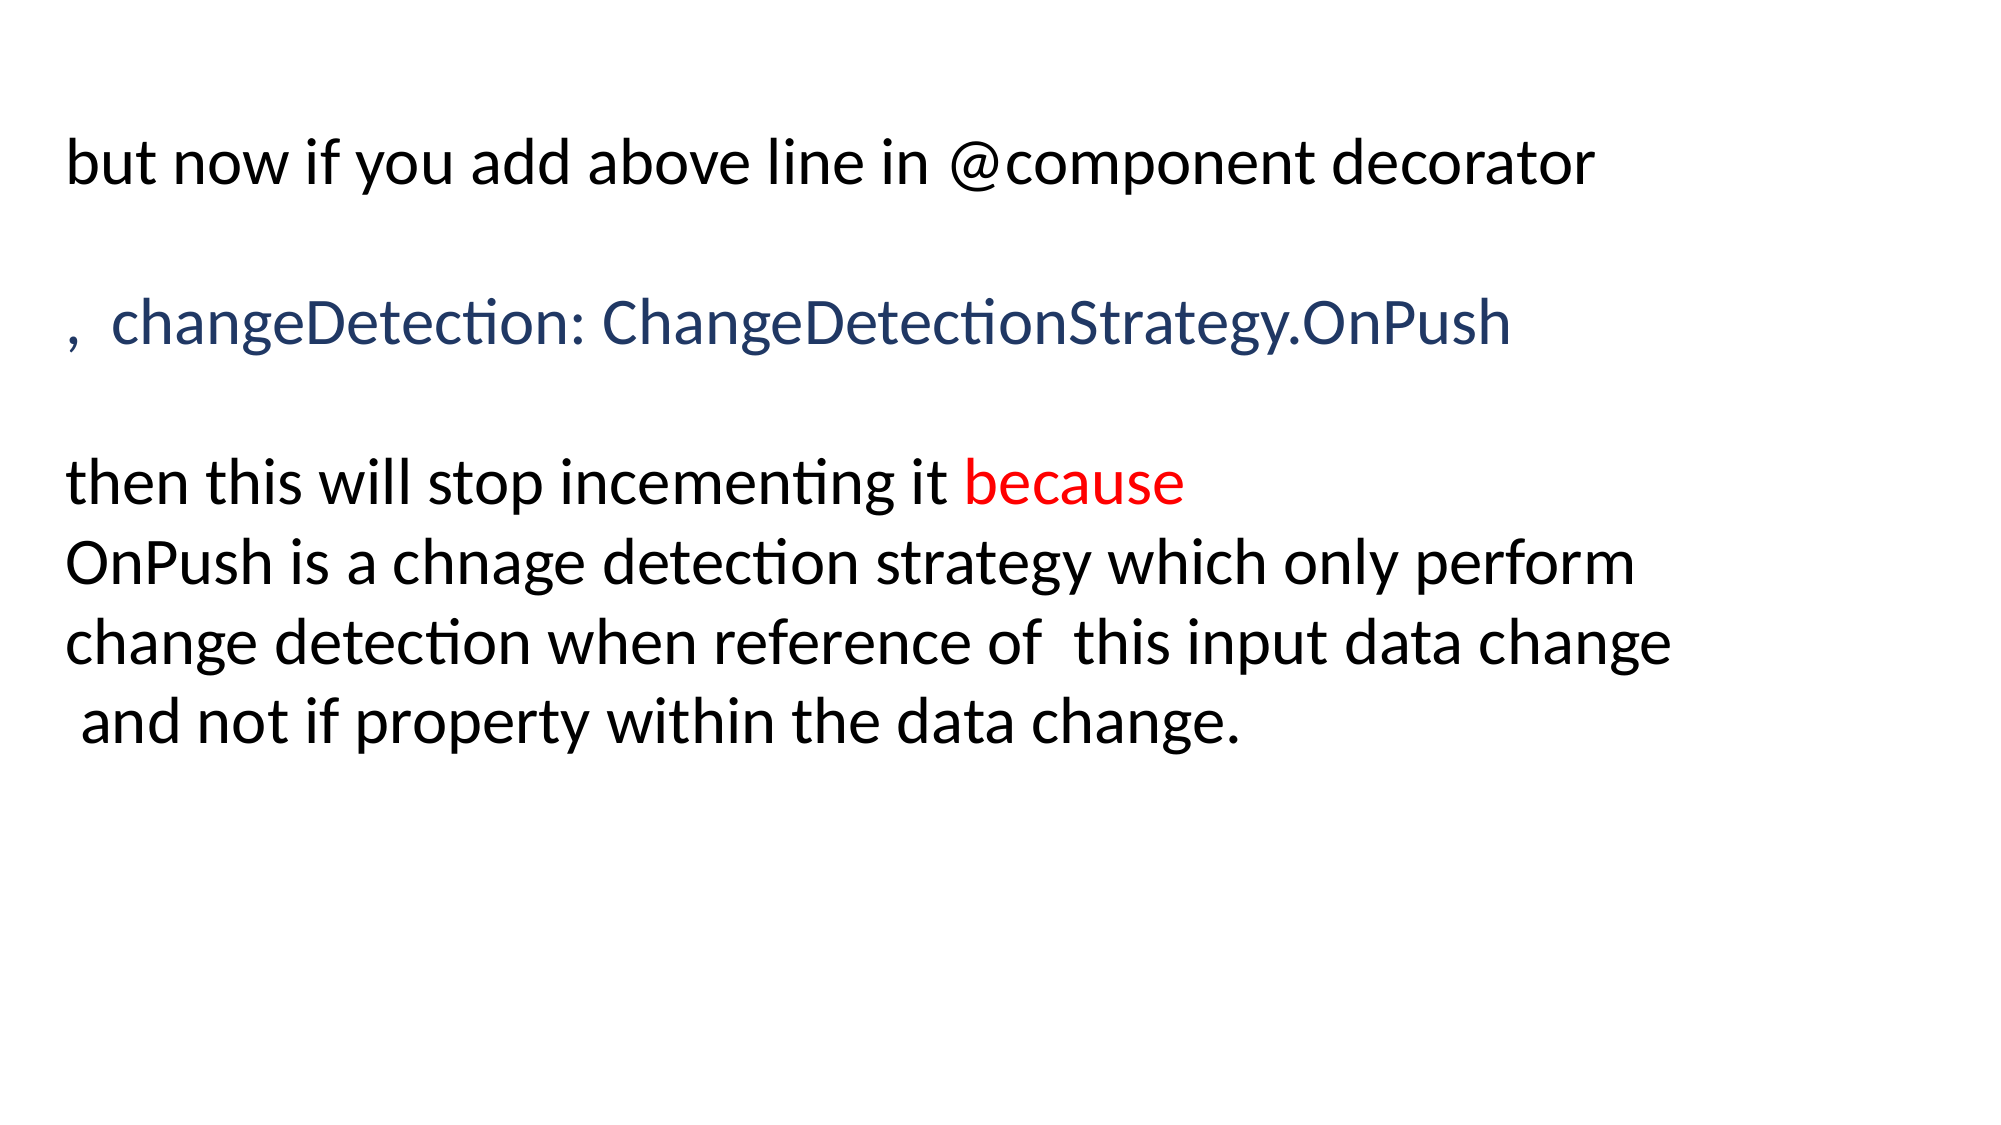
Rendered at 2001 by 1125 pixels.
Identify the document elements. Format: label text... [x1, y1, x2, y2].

text_box but now if you add above line in @component decorator , changeDetection: ChangeDetectionStrategy.OnPush then this will stop incementing it because OnPush is a chnage detection strategy which only perform change detection when reference of this input data change and not if property within the data change. [50, 110, 1689, 865]
